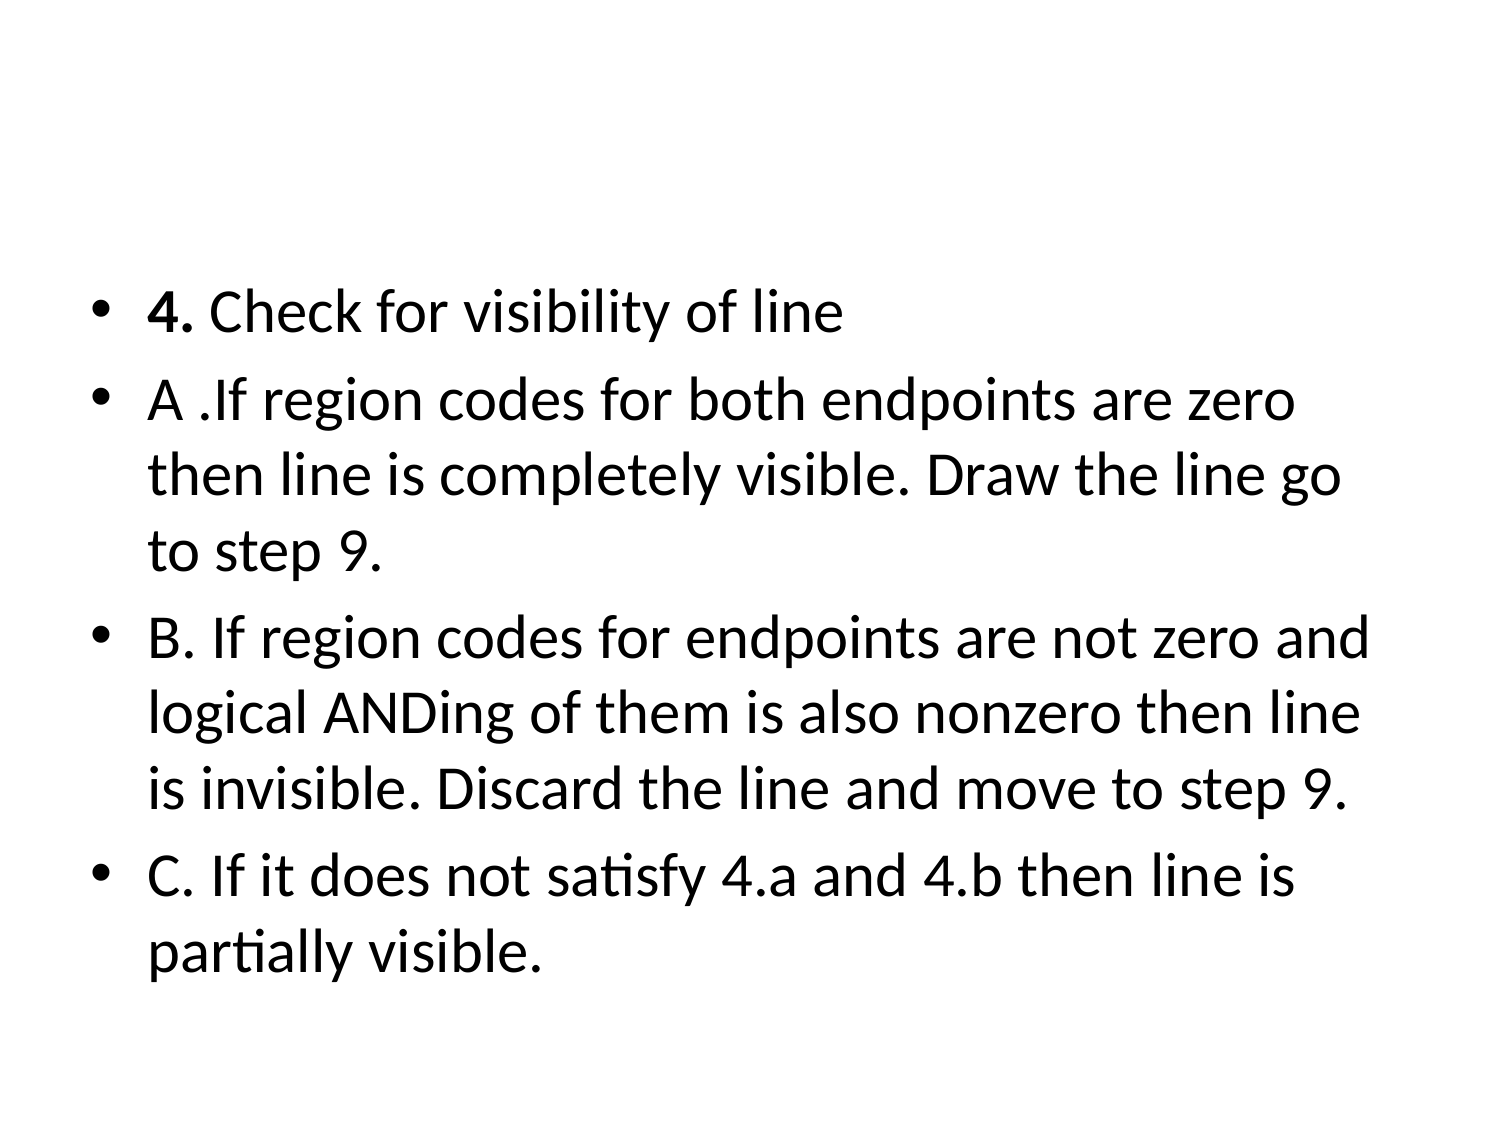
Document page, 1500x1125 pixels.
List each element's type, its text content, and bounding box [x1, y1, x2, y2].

list 4. Check for visibility of line A .If region codes for both endpoints are zero then line is completely visible. Draw the line go to step 9. B. If region codes for endpoints are not zero and logical ANDing of them is also nonzero then line is invisible. Discard the line and move to step 9. C. If it does not satisfy 4.a and 4.b then line is partially visible. [75, 262, 1425, 1005]
